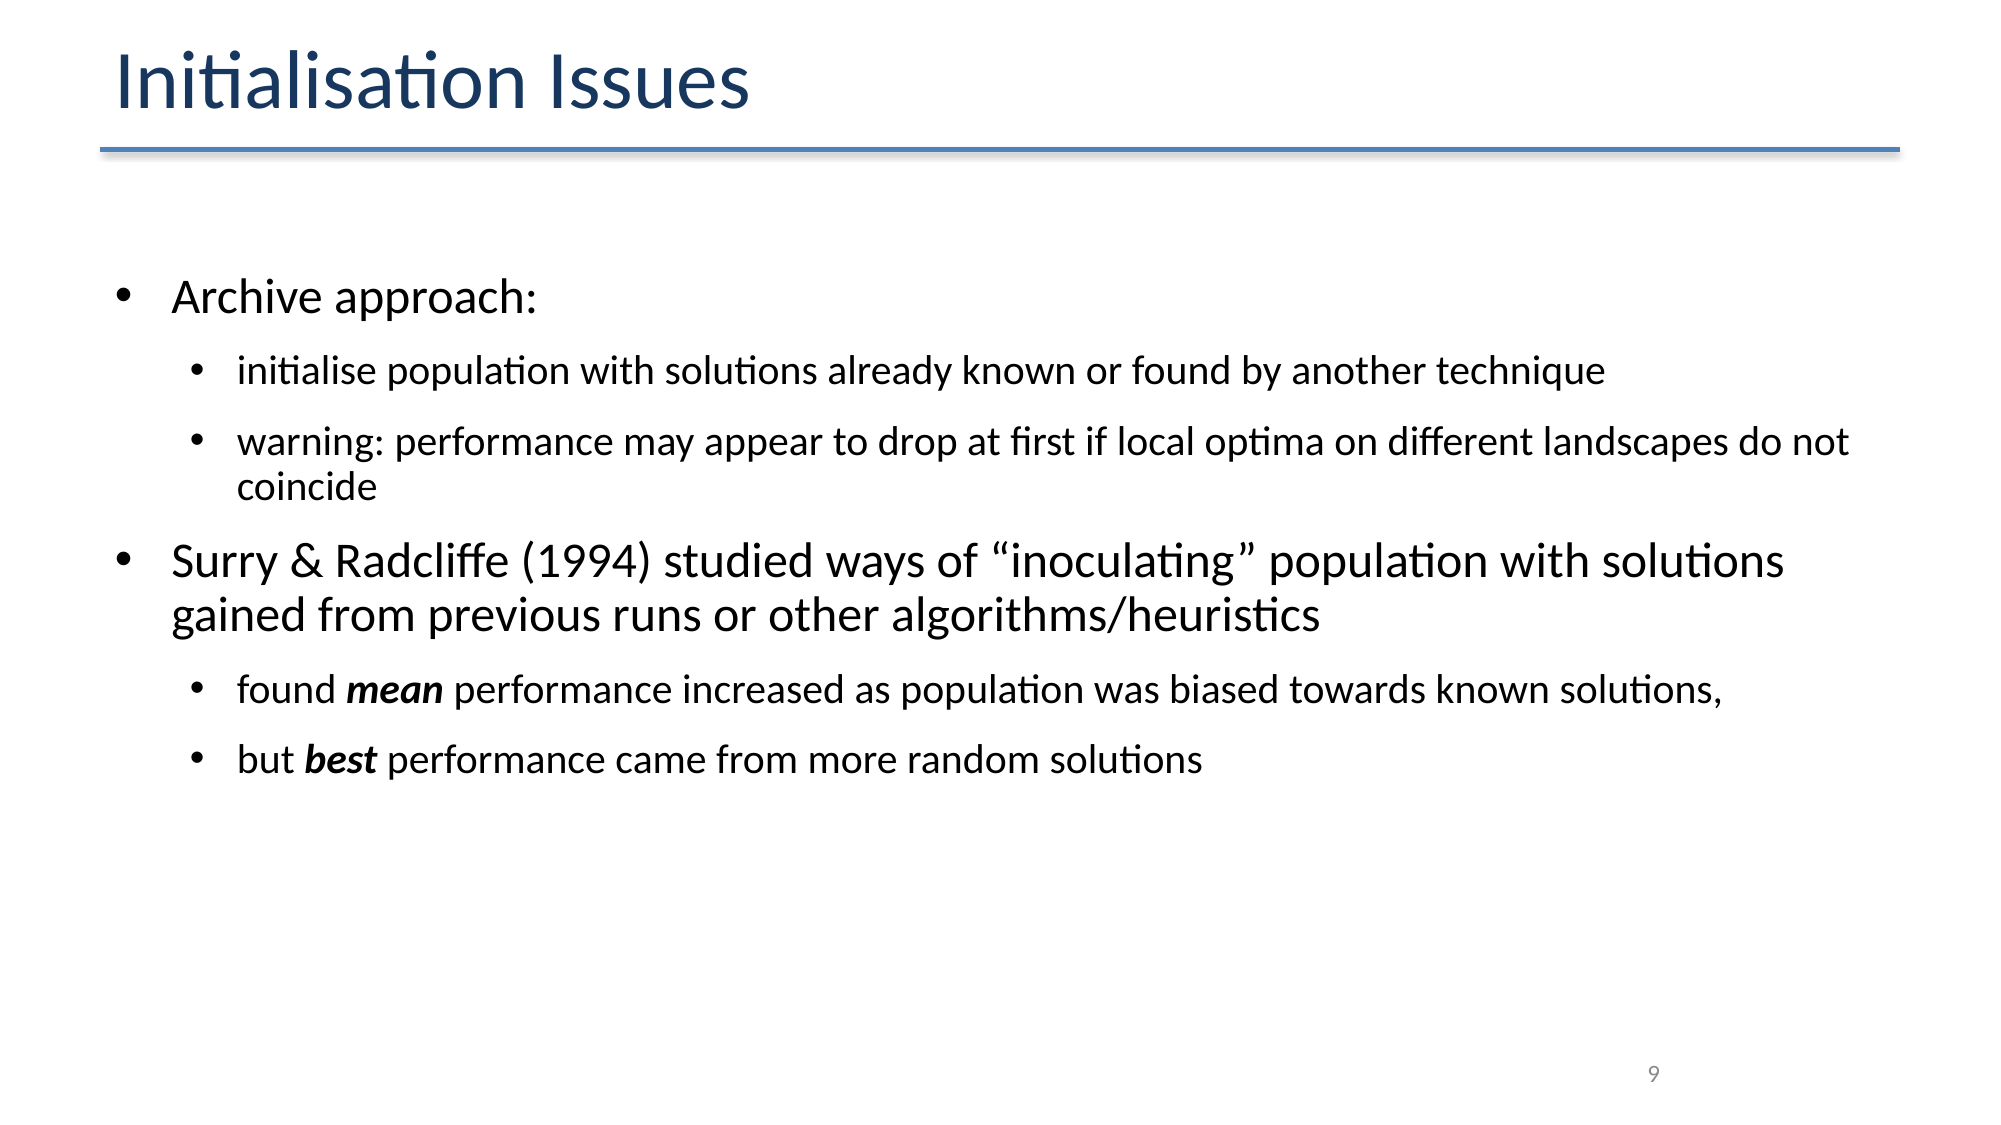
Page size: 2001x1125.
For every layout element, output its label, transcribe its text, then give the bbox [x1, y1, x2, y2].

title Initialisation Issues [99, 3, 1900, 147]
slide_number 8 [1325, 1042, 1675, 1103]
list Archive approach: initialise population with solutions already known or found by another technique warning: performance may appear to drop at first if local optima on different landscapes do not coincide Surry & Radcliffe (1994) studied ways of “inoculating” population with solutions gained from previous runs or other algorithms/heuristics found mean performance increased as population was biased towards known solutions, but best performance came from more random solutions [99, 262, 1900, 1005]
